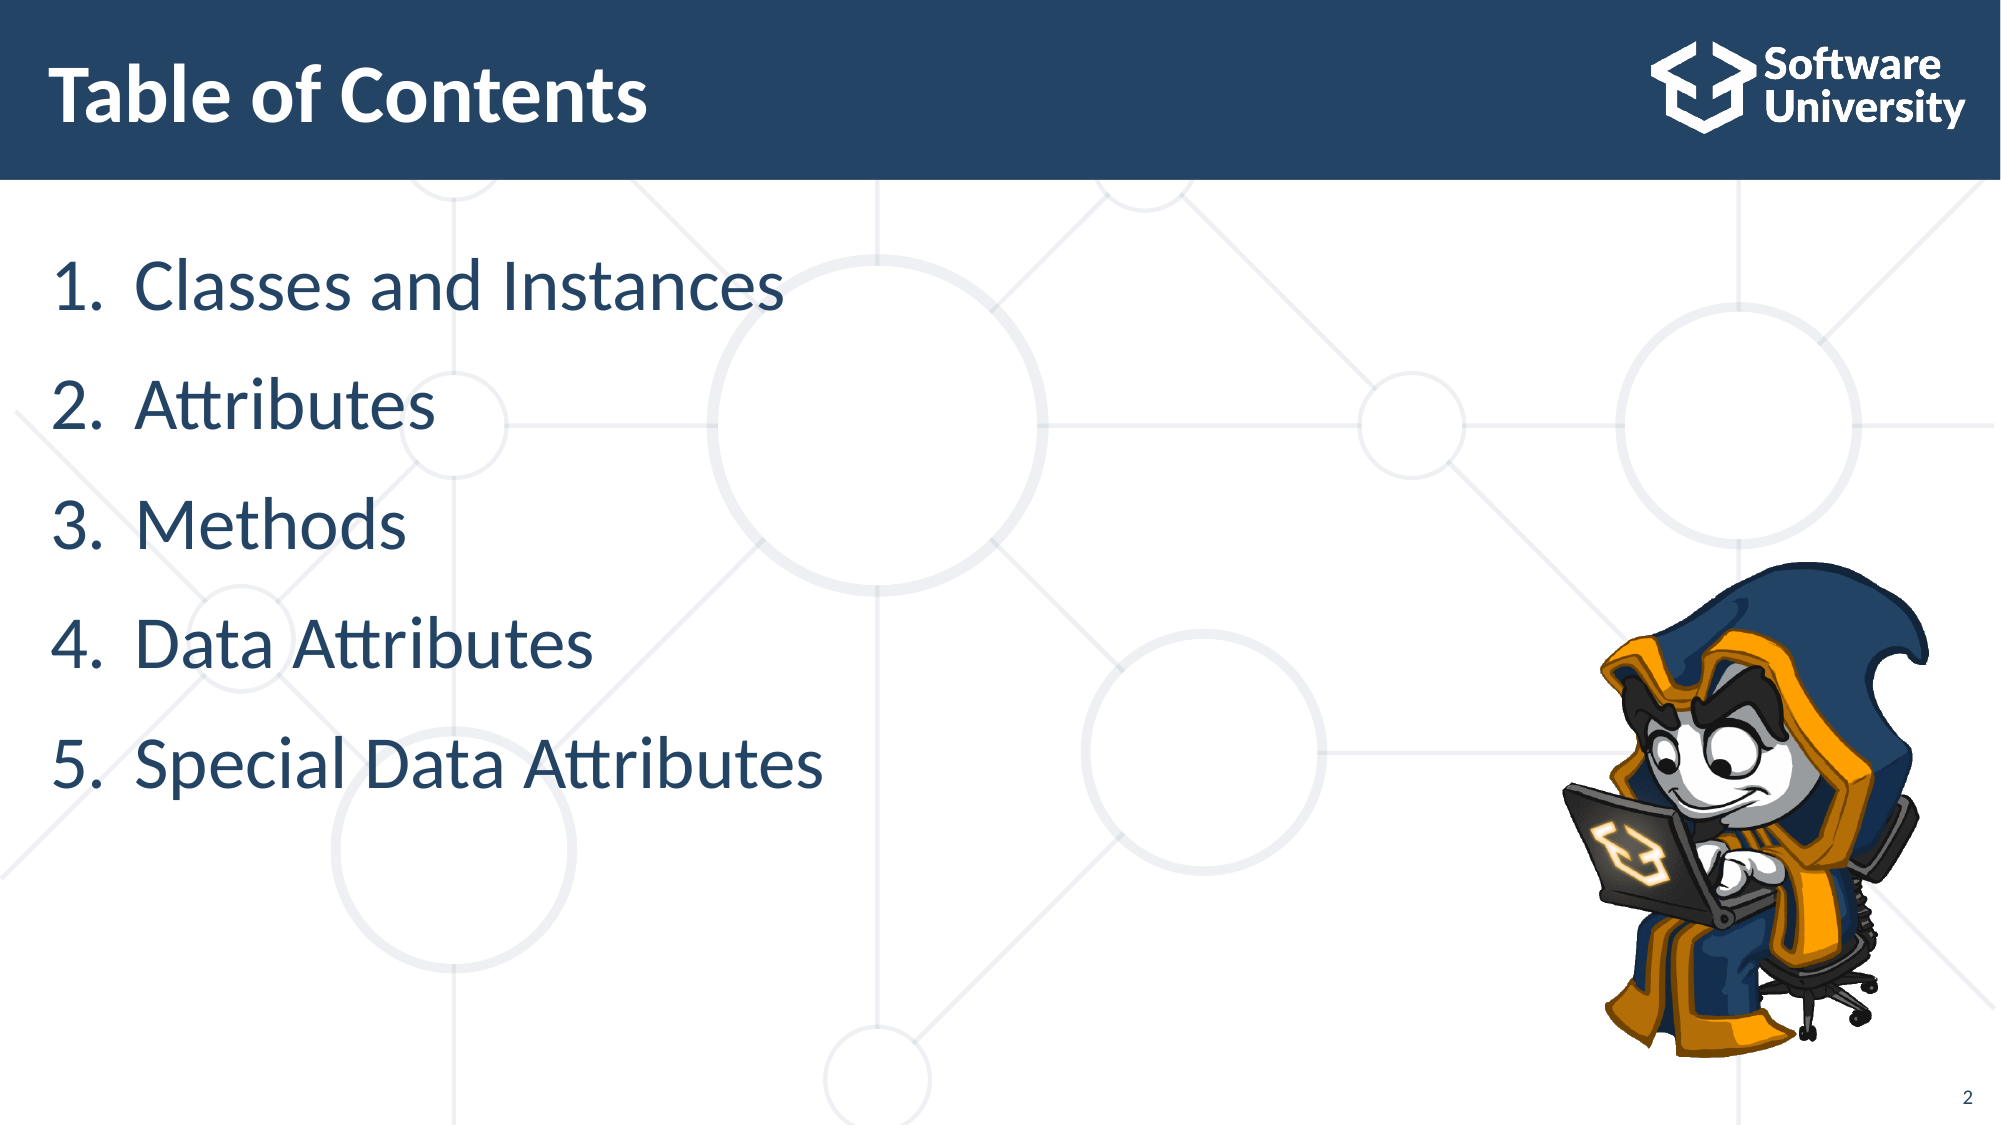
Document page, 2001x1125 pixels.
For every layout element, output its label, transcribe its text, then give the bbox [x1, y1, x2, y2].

title Table of Contents [31, 16, 1625, 162]
picture [1651, 41, 1966, 134]
list Classes and Instances Attributes Methods Data Attributes Special Data Attributes [32, 224, 1517, 1080]
picture [1561, 559, 1931, 1059]
text_box 2 [1927, 1067, 1989, 1117]
